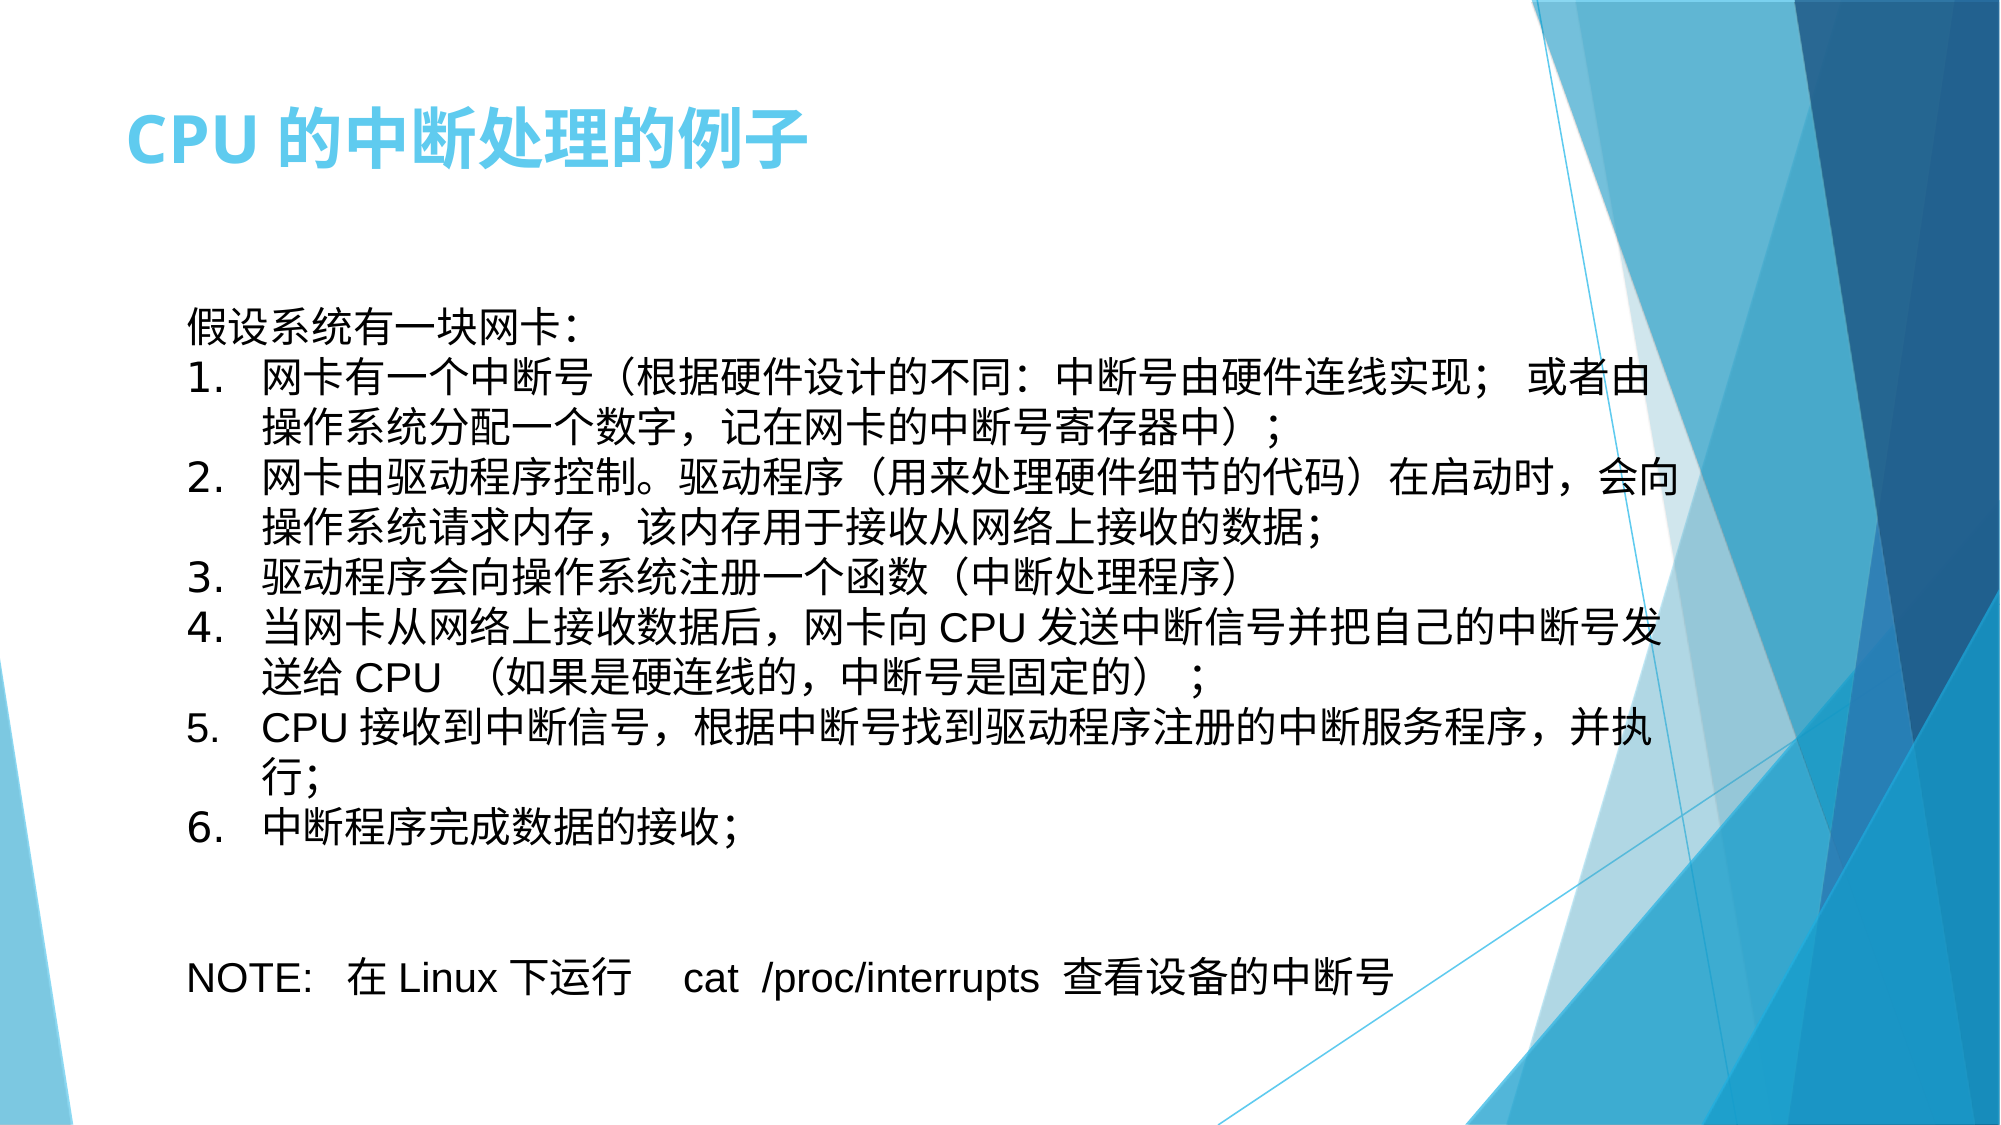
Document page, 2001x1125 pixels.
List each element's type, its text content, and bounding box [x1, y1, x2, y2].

text_box 假设系统有一块网卡： 网卡有一个中断号（根据硬件设计的不同：中断号由硬件连线实现； 或者由操作系统分配一个数字，记在网卡的中断号寄存器中）； 网卡由驱动程序控制。驱动程序（用来处理硬件细节的代码）在启动时，会向操作系统请求内存，该内存用于接收从网络上接收的数据； 驱动程序会向操作系统注册一个函数（中断处理程序） 当网卡从网络上接收数据后，网卡向CPU发送中断信号并把自己的中断号发送给CPU （如果是硬连线的，中断号是固定的） ； CPU接收到中断信号，根据中断号找到驱动程序注册的中断服务程序，并执行； 中断程序完成数据的接收； NOTE: 在Linux下运行 cat /proc/interrupts 查看设备的中断号 [171, 293, 1700, 1009]
text_box CPU的中断处理的例子 [111, 89, 1521, 180]
